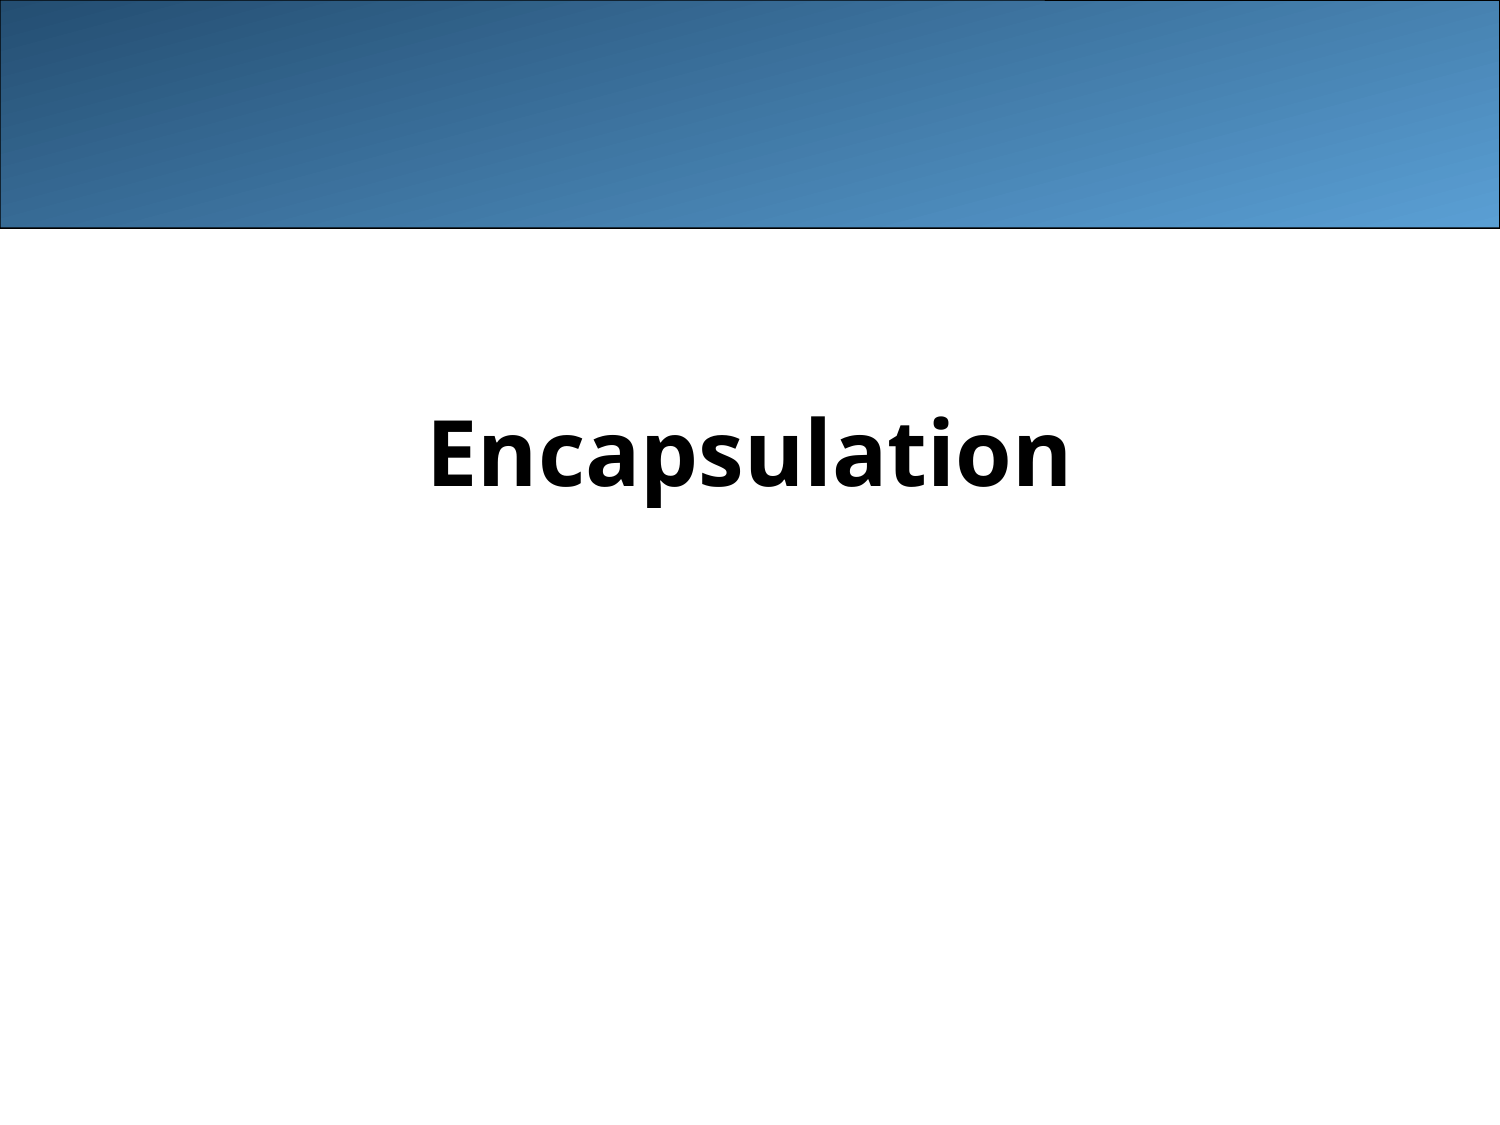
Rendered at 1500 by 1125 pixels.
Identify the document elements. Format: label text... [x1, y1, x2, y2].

title Encapsulation [112, 262, 1388, 638]
